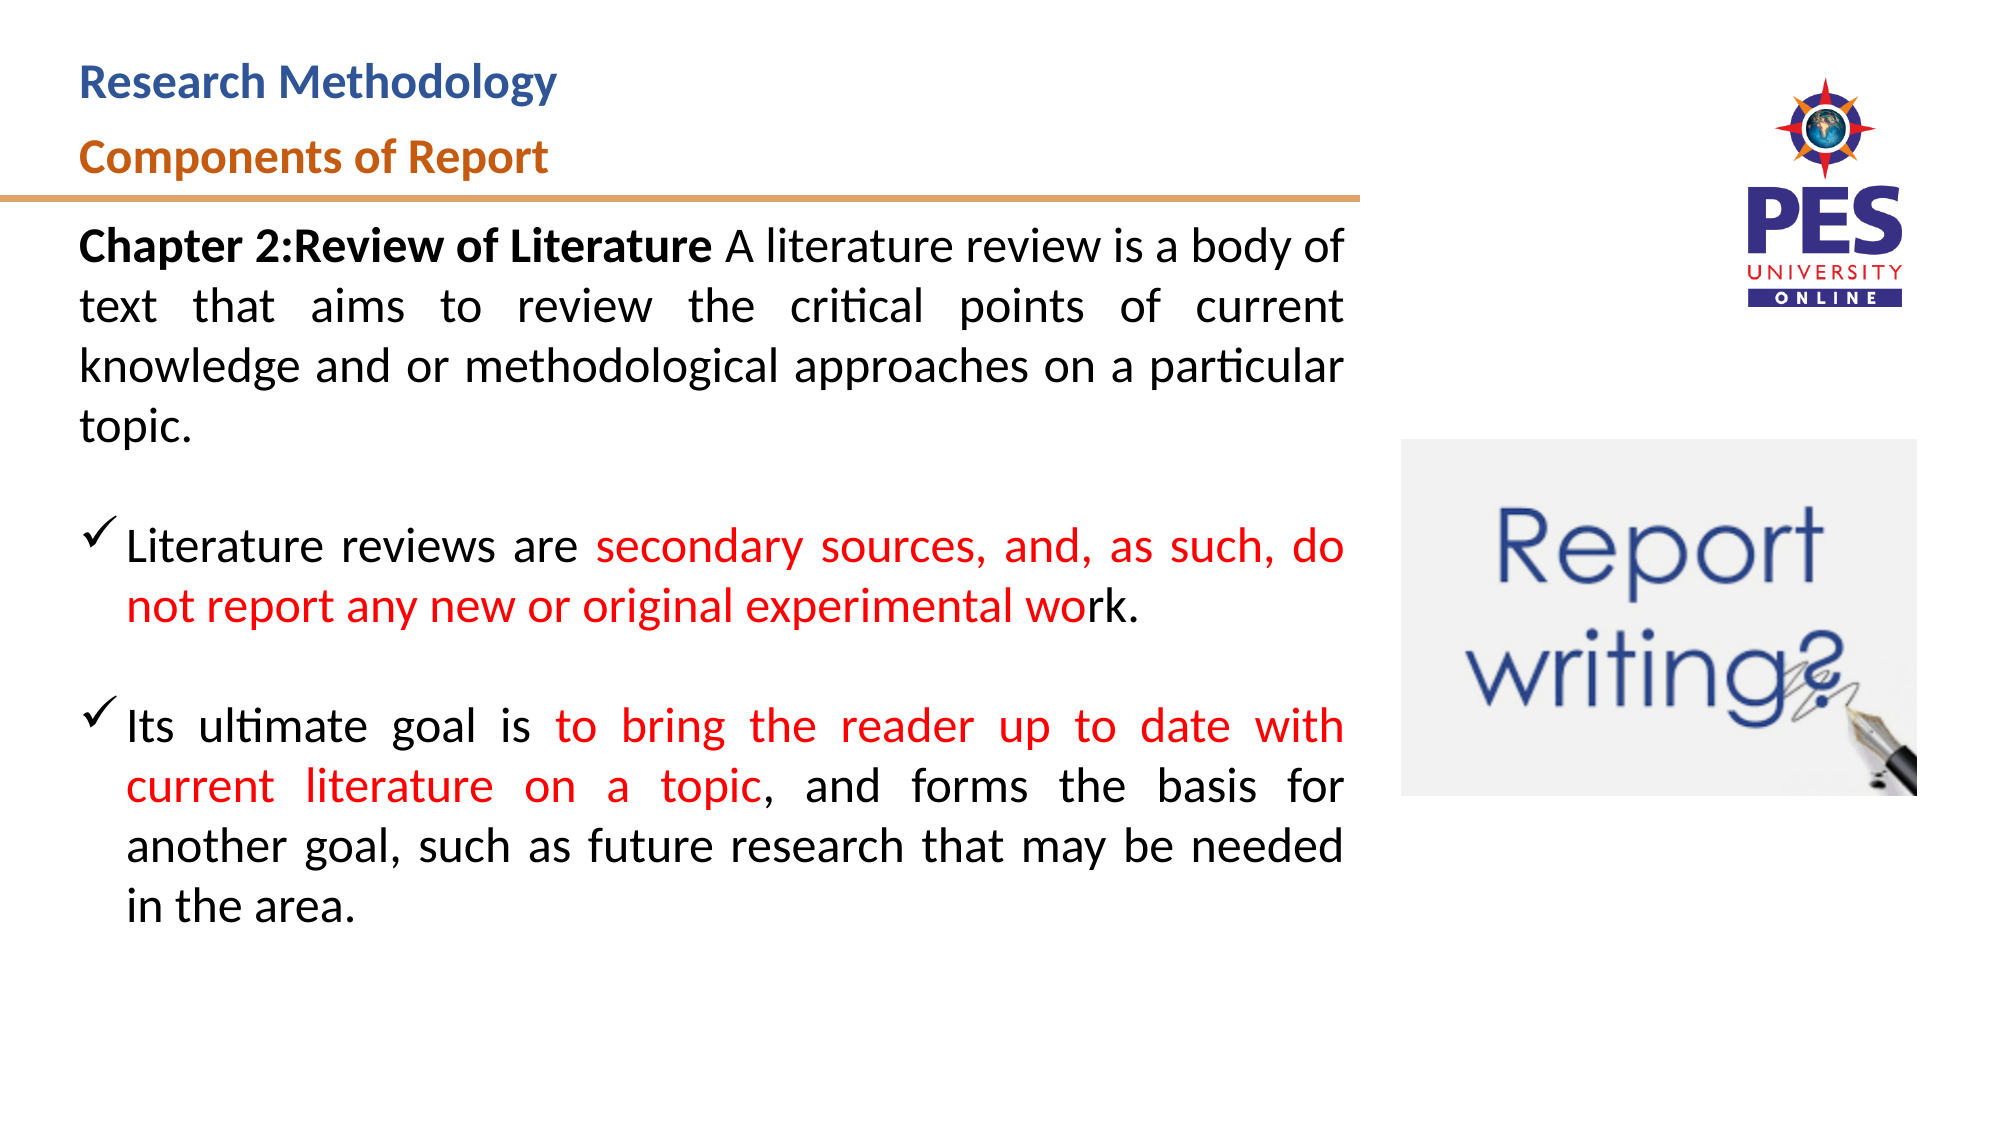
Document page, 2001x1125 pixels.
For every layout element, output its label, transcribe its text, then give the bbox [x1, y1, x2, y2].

picture [1401, 439, 1917, 796]
picture [1748, 76, 1902, 307]
text_box Chapter 2:Review of Literature A literature review is a body of text that aims to review the critical points of current knowledge and or methodological approaches on a particular topic. Literature reviews are secondary sources, and, as such, do not report any new or original experimental work. Its ultimate goal is to bring the reader up to date with current literature on a topic, and forms the basis for another goal, such as future research that may be needed in the area. [64, 205, 1361, 1000]
text_box Components of Report [64, 116, 1377, 191]
text_box Research Methodology [64, 41, 1295, 117]
